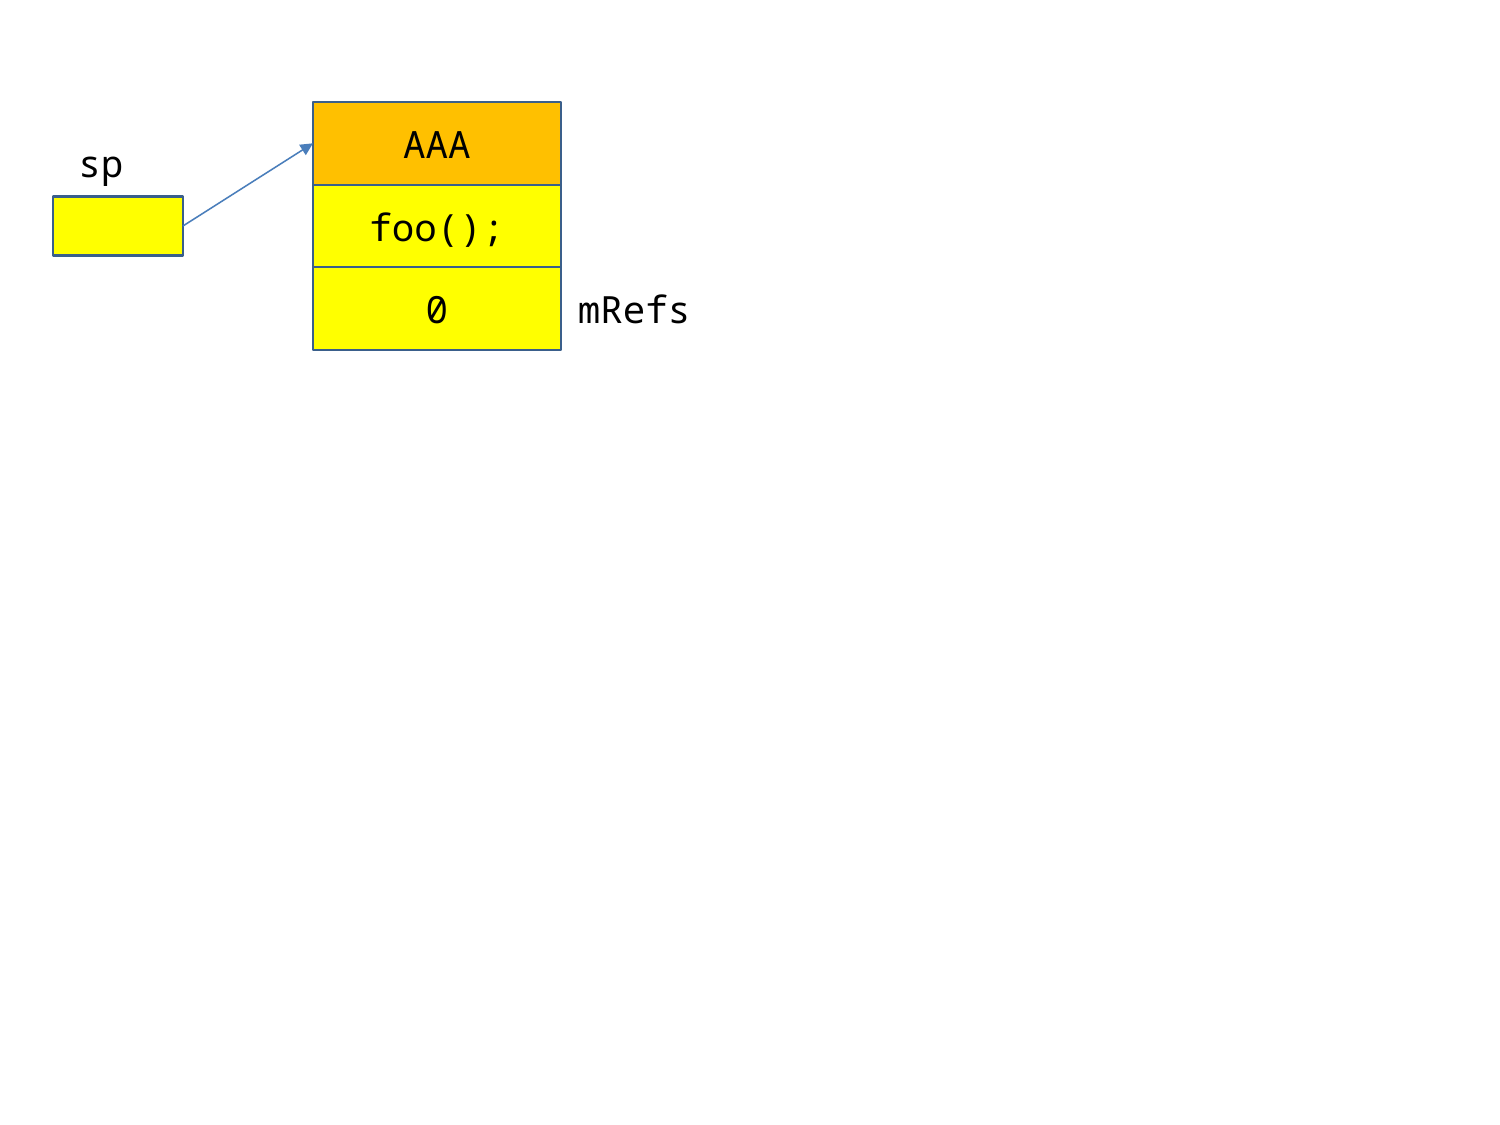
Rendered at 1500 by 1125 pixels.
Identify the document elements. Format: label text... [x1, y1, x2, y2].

text_box [51, 194, 185, 258]
text_box 0 [311, 265, 563, 352]
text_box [182, 143, 314, 227]
text_box AAA [311, 100, 563, 183]
text_box foo(); [311, 183, 563, 266]
text_box mRefs [563, 278, 706, 338]
text_box sp [63, 132, 139, 193]
